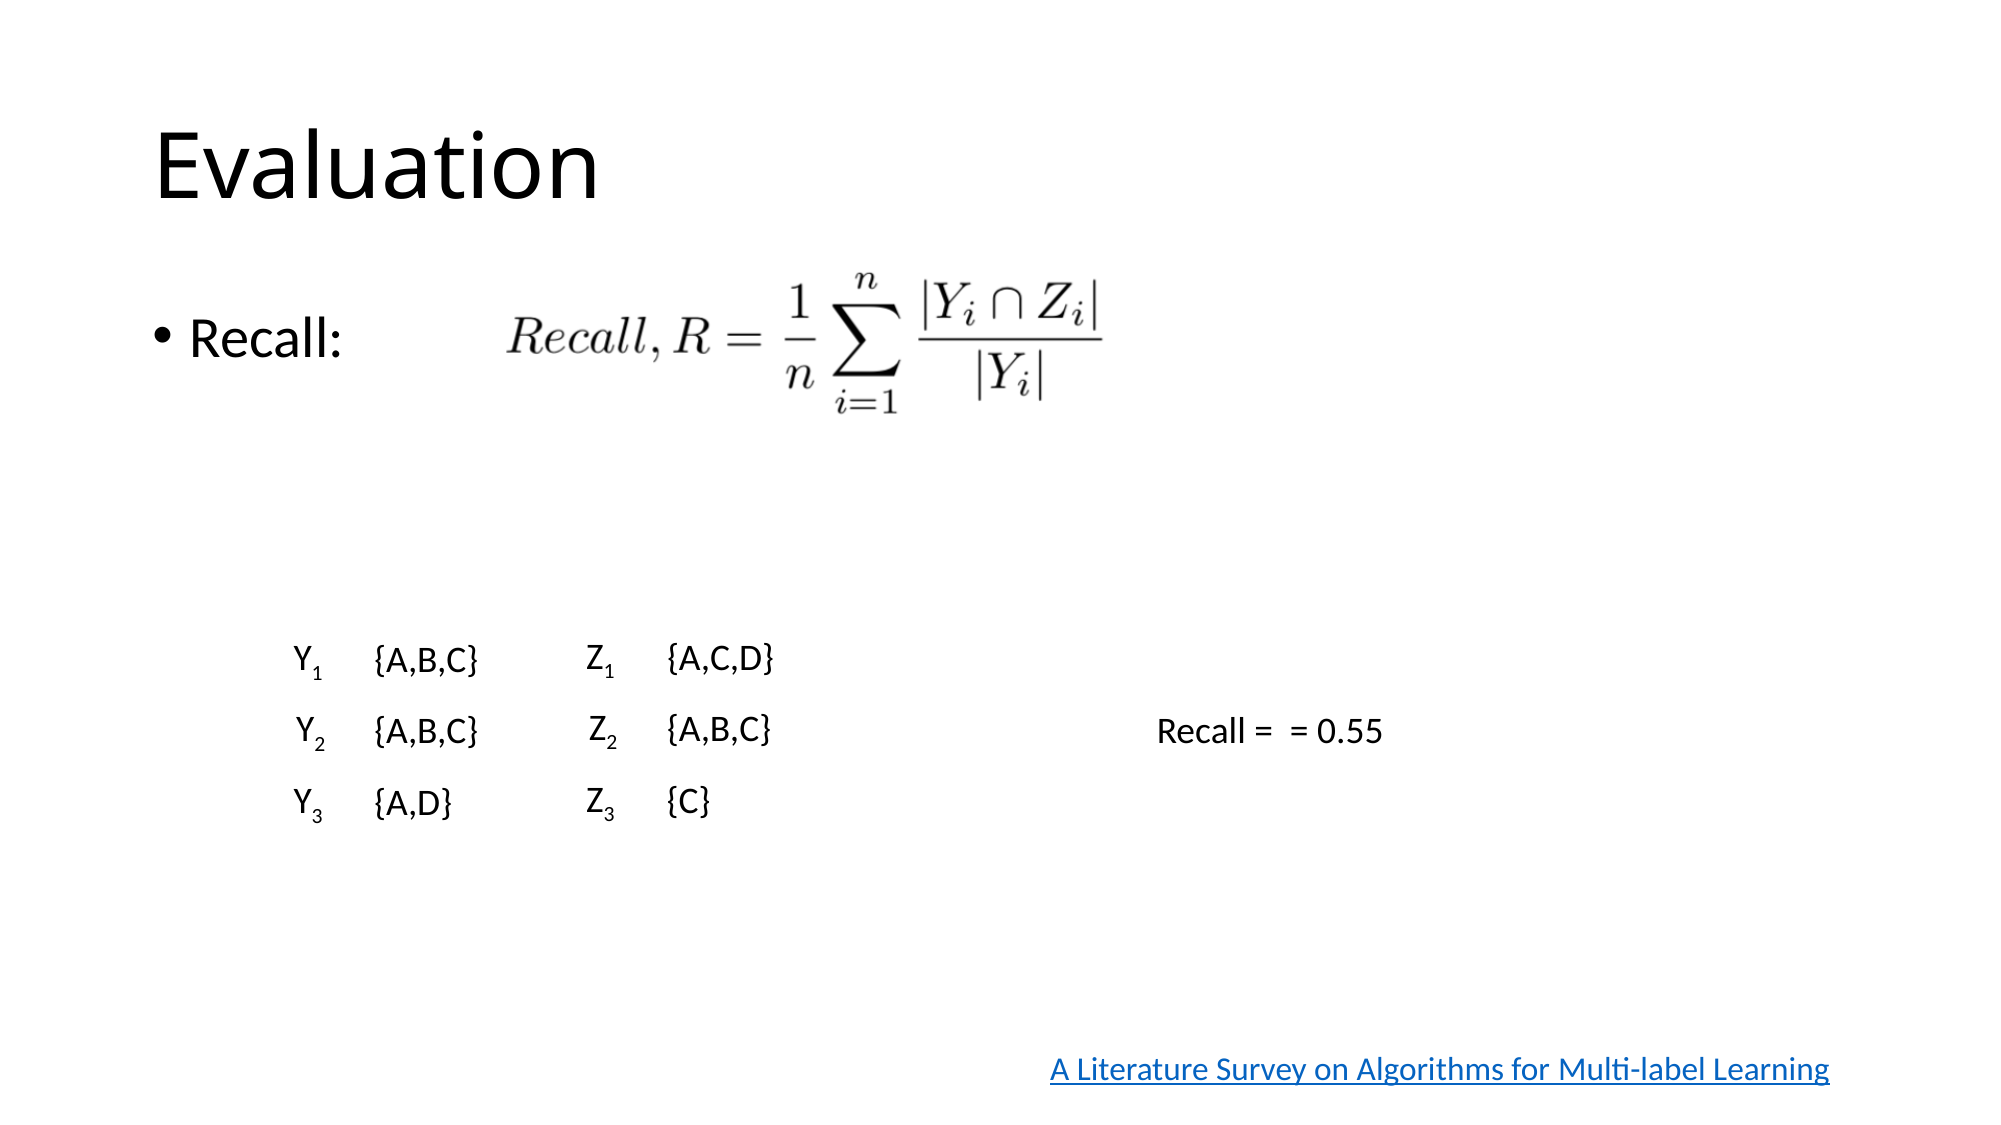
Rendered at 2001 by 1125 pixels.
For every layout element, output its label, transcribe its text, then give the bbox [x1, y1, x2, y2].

text_box {A,D} [359, 770, 468, 831]
text_box {C} [652, 768, 726, 829]
text_box Z1 [571, 624, 630, 691]
picture [479, 250, 1136, 447]
text_box Y3 [278, 769, 338, 835]
text_box {A,B,C} [652, 697, 786, 757]
text_box {A,B,C} [359, 627, 494, 687]
text_box A Literature Survey on Algorithms for Multi-label Learning [1035, 1039, 1846, 1095]
text_box {A,B,C} [359, 698, 494, 759]
text_box {A,C,D} [652, 625, 789, 686]
text_box Y1 [278, 626, 338, 692]
list Recall: [137, 299, 1863, 1014]
text_box Z3 [571, 767, 630, 834]
text_box Y2 [281, 696, 341, 763]
title Evaluation [137, 59, 1863, 278]
text_box Z2 [573, 695, 633, 762]
